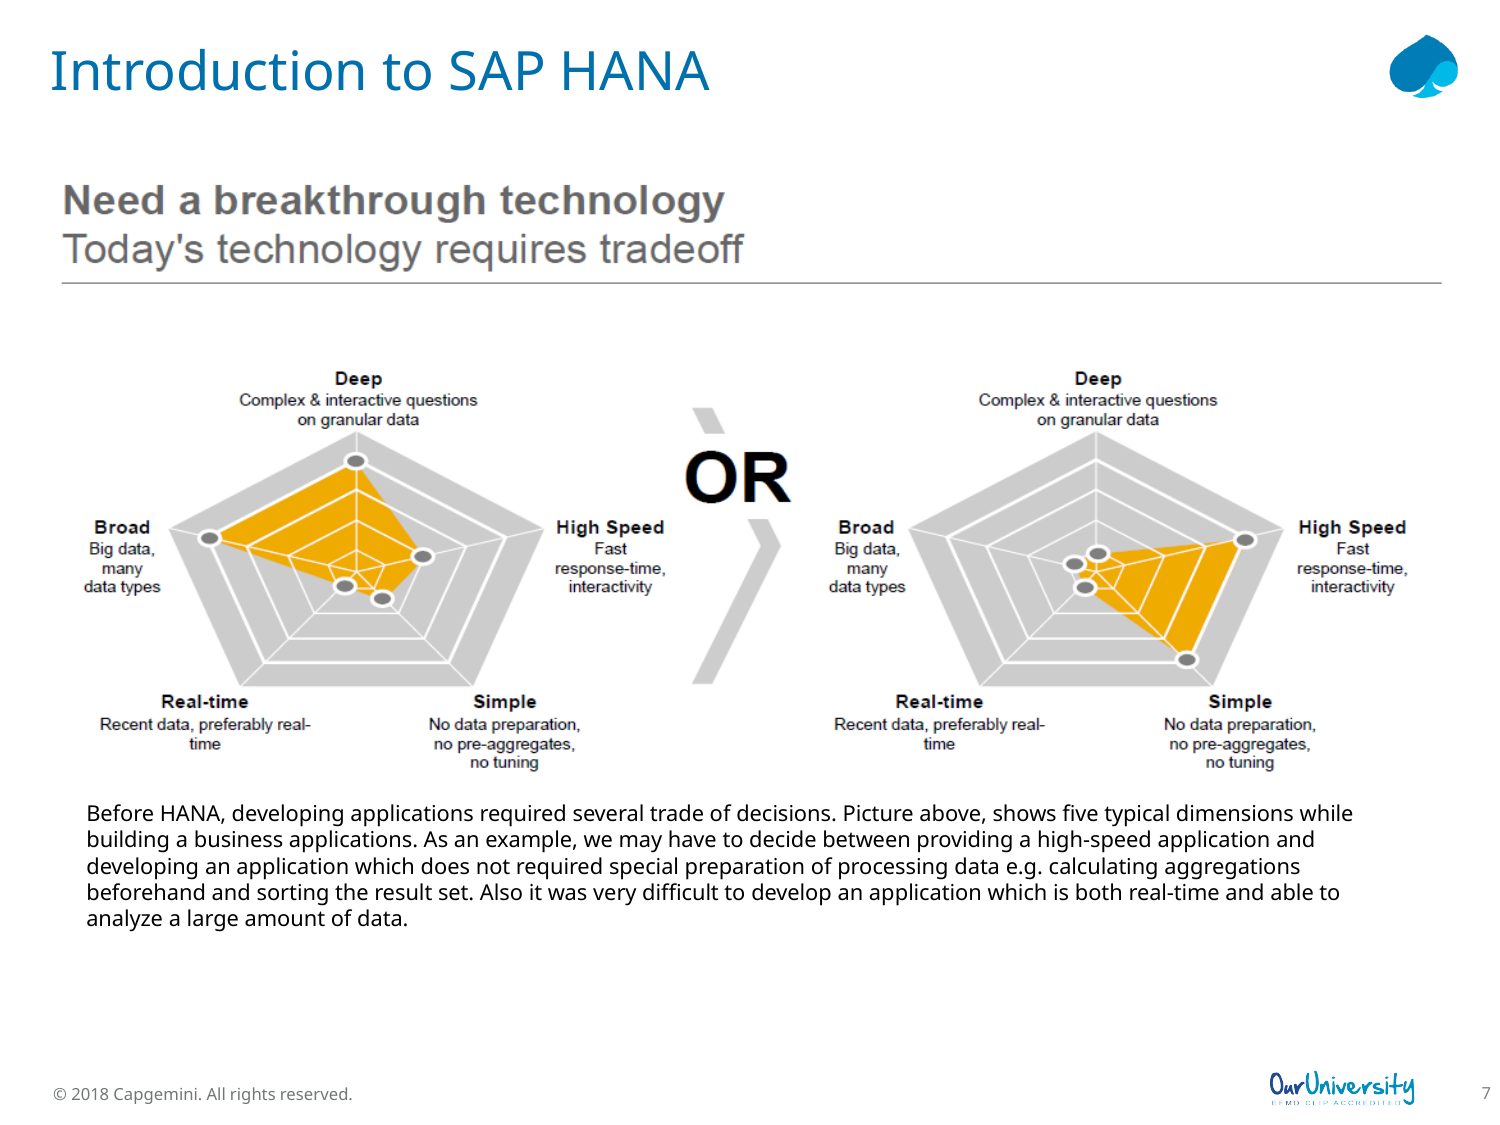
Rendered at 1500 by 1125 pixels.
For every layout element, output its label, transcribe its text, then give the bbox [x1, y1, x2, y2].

title Introduction to SAP HANA [50, 38, 1447, 180]
picture [1317, 1070, 1415, 1091]
text_box Before HANA, developing applications required several trade of decisions. Picture above, shows five typical dimensions while building a business applications. As an example, we may have to decide between providing a high-speed application and developing an application which does not required special preparation of processing data e.g. calculating aggregations beforehand and sorting the result set. Also it was very difficult to develop an application which is both real-time and able to analyze a large amount of data. [71, 813, 1436, 939]
picture [1388, 33, 1458, 62]
picture [1269, 1070, 1415, 1106]
picture [1447, 78, 1458, 103]
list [53, 179, 1447, 813]
